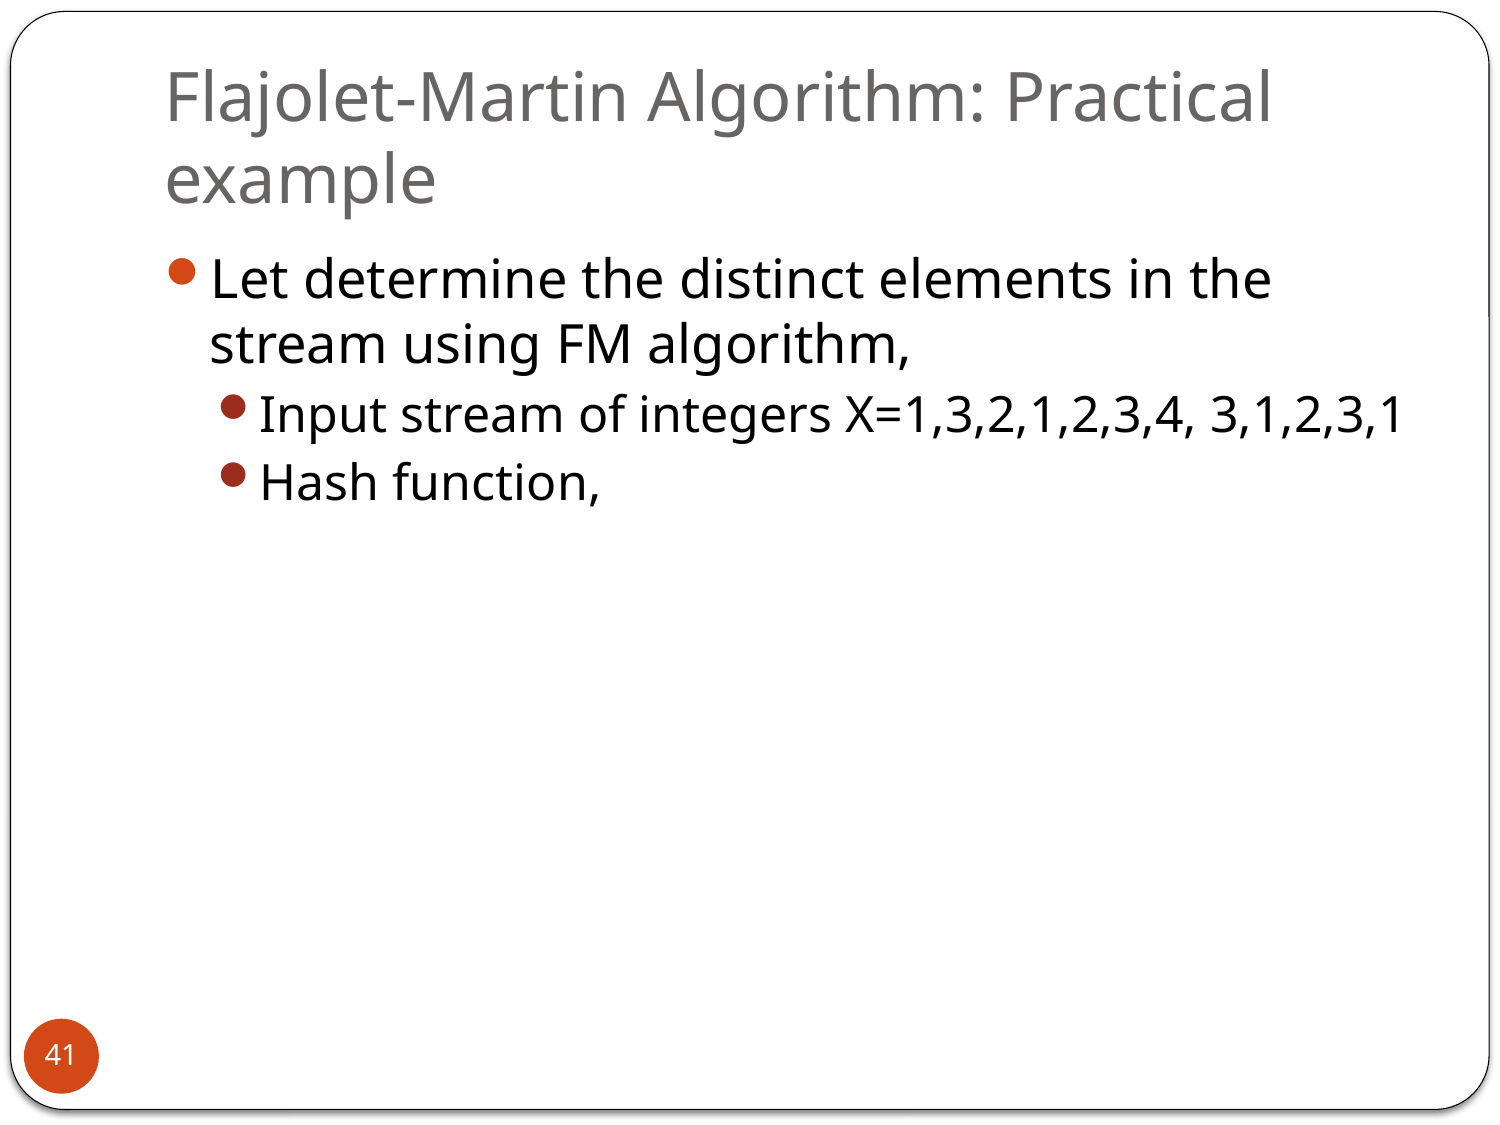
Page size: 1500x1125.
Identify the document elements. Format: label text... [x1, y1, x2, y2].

title Flajolet-Martin Algorithm: Practical example [150, 45, 1425, 233]
slide_number 41 [23, 1018, 99, 1094]
